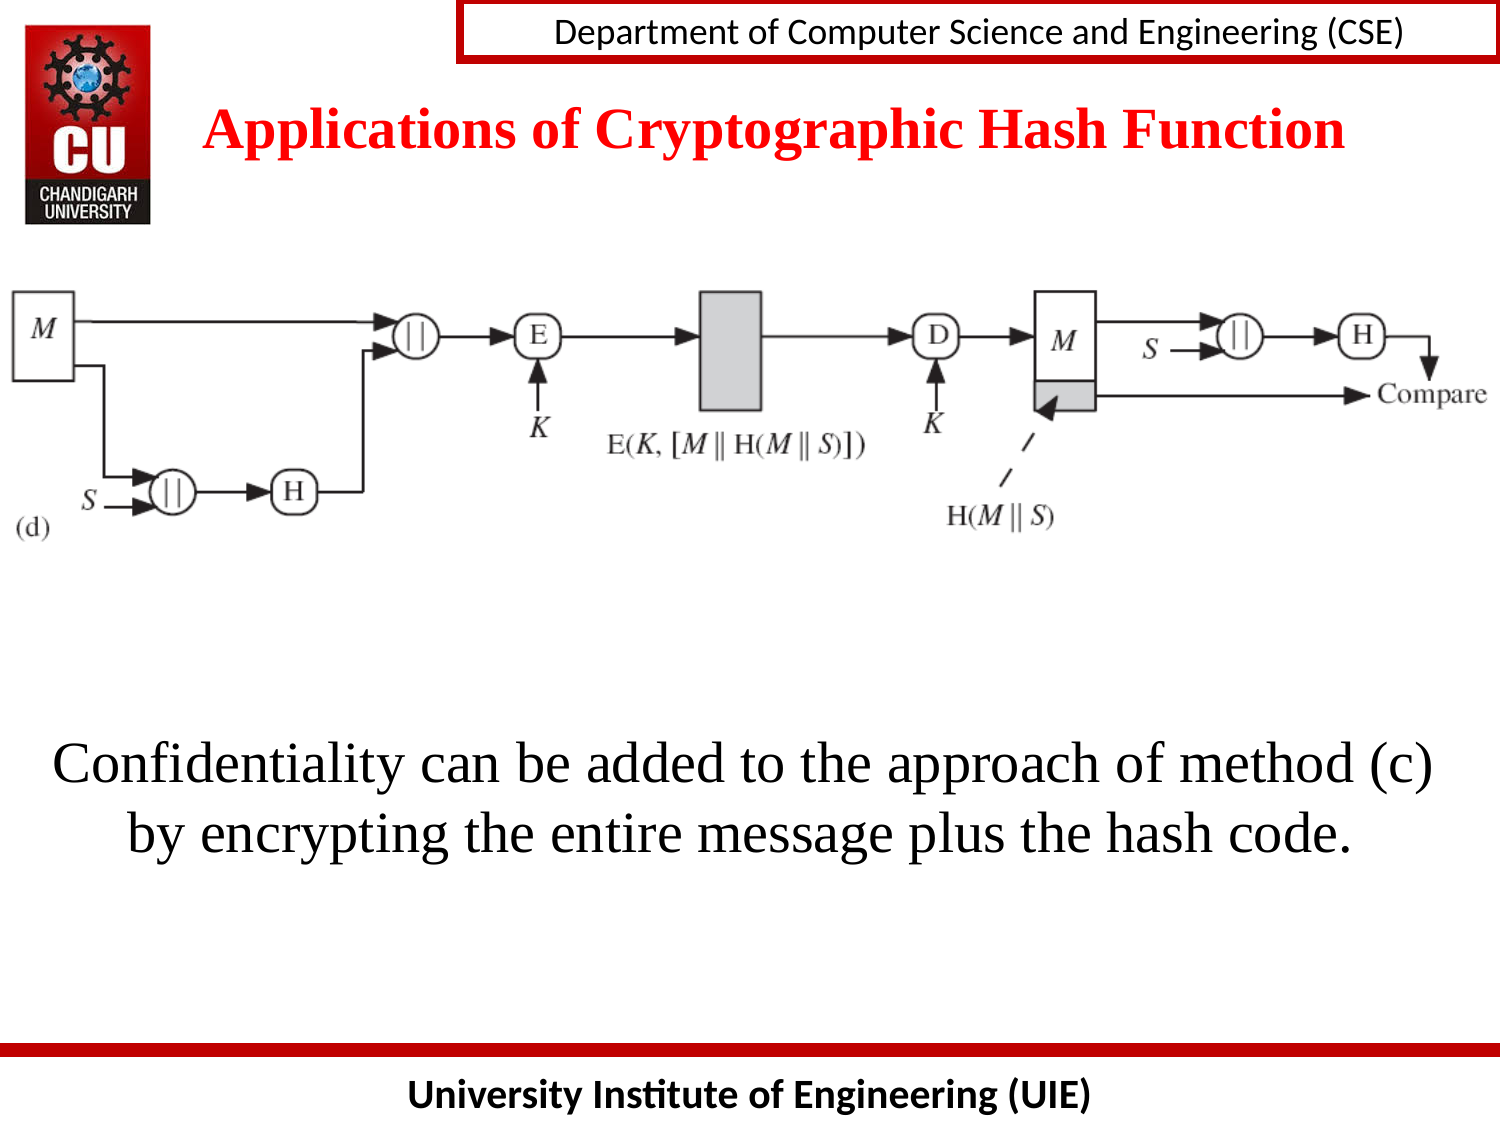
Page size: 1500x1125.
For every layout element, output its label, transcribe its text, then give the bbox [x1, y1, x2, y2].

picture [24, 24, 151, 225]
title Applications of Cryptographic Hash Function [125, 75, 1425, 175]
picture [0, 277, 1500, 551]
text_box Confidentiality can be added to the approach of method (c) by encrypting the entire message plus the hash code. [37, 612, 1450, 975]
